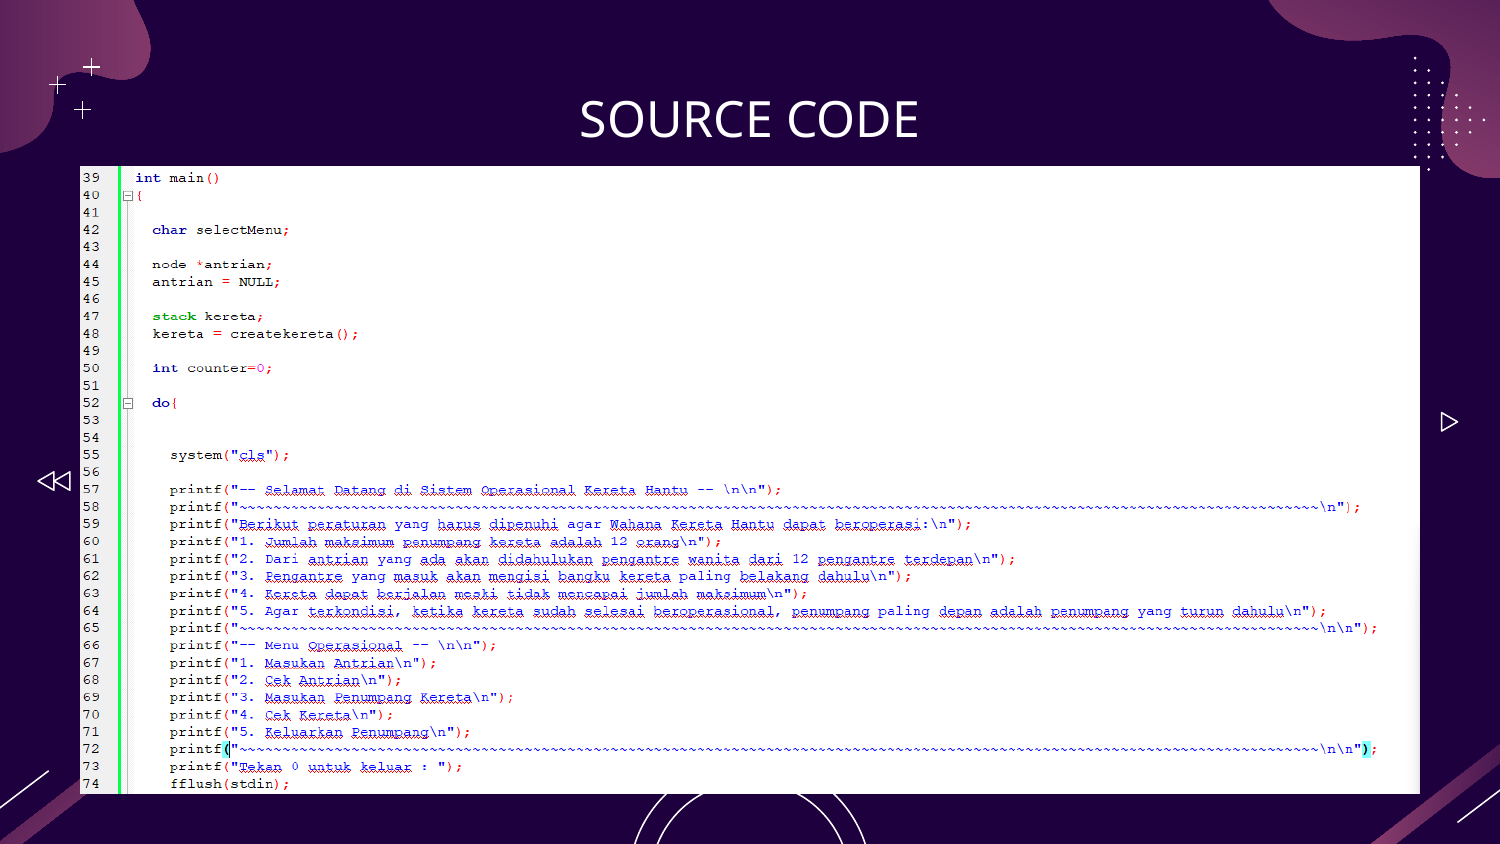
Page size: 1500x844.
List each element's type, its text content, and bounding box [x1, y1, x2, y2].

title SOURCE CODE [118, 72, 1382, 165]
picture [79, 166, 1421, 794]
